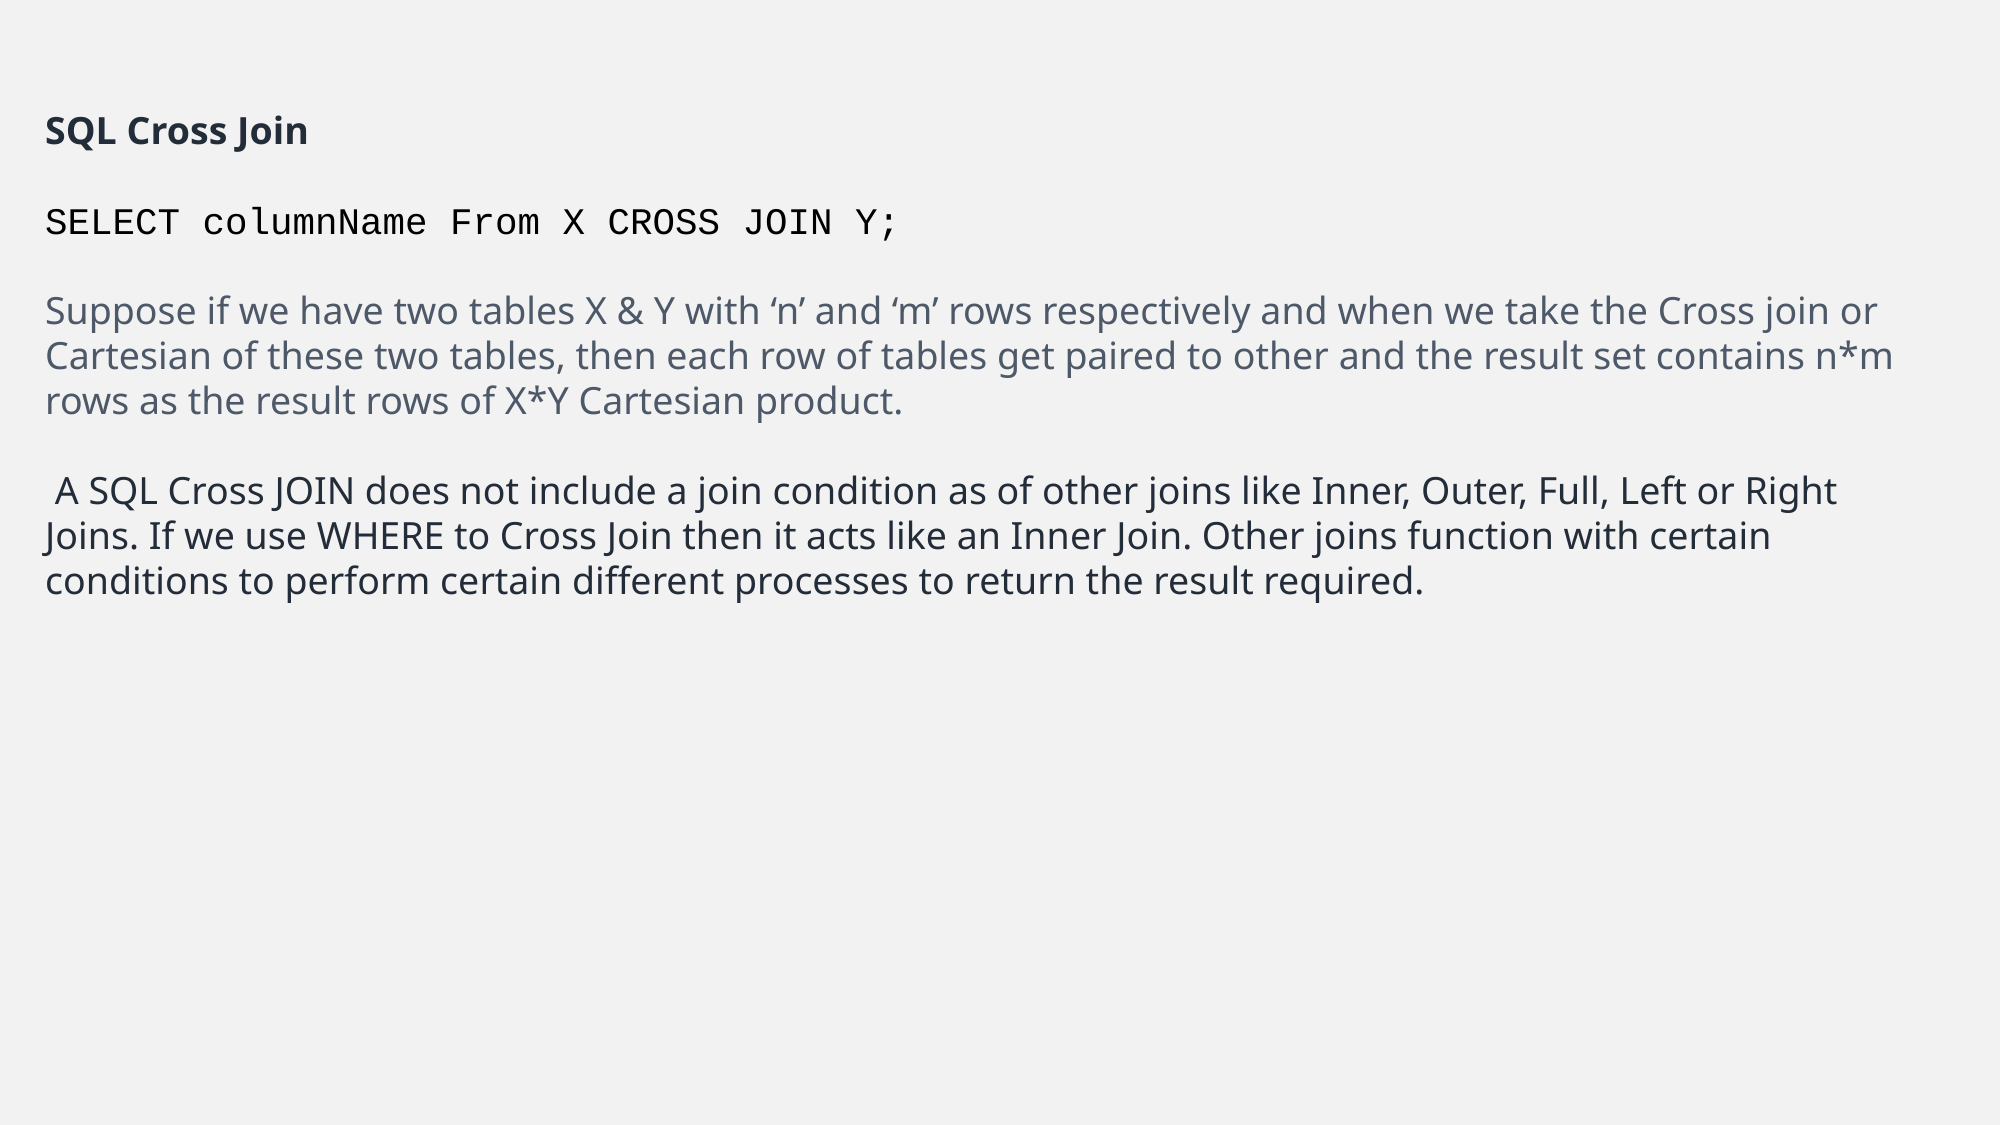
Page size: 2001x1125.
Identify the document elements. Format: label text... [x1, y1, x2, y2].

text_box SQL Cross Join SELECT columnName From X CROSS JOIN Y; Suppose if we have two tables X & Y with ‘n’ and ‘m’ rows respectively and when we take the Cross join or Cartesian of these two tables, then each row of tables get paired to other and the result set contains n*m rows as the result rows of X*Y Cartesian product. A SQL Cross JOIN does not include a join condition as of other joins like Inner, Outer, Full, Left or Right Joins. If we use WHERE to Cross Join then it acts like an Inner Join. Other joins function with certain conditions to perform certain different processes to return the result required. [30, 99, 1947, 700]
